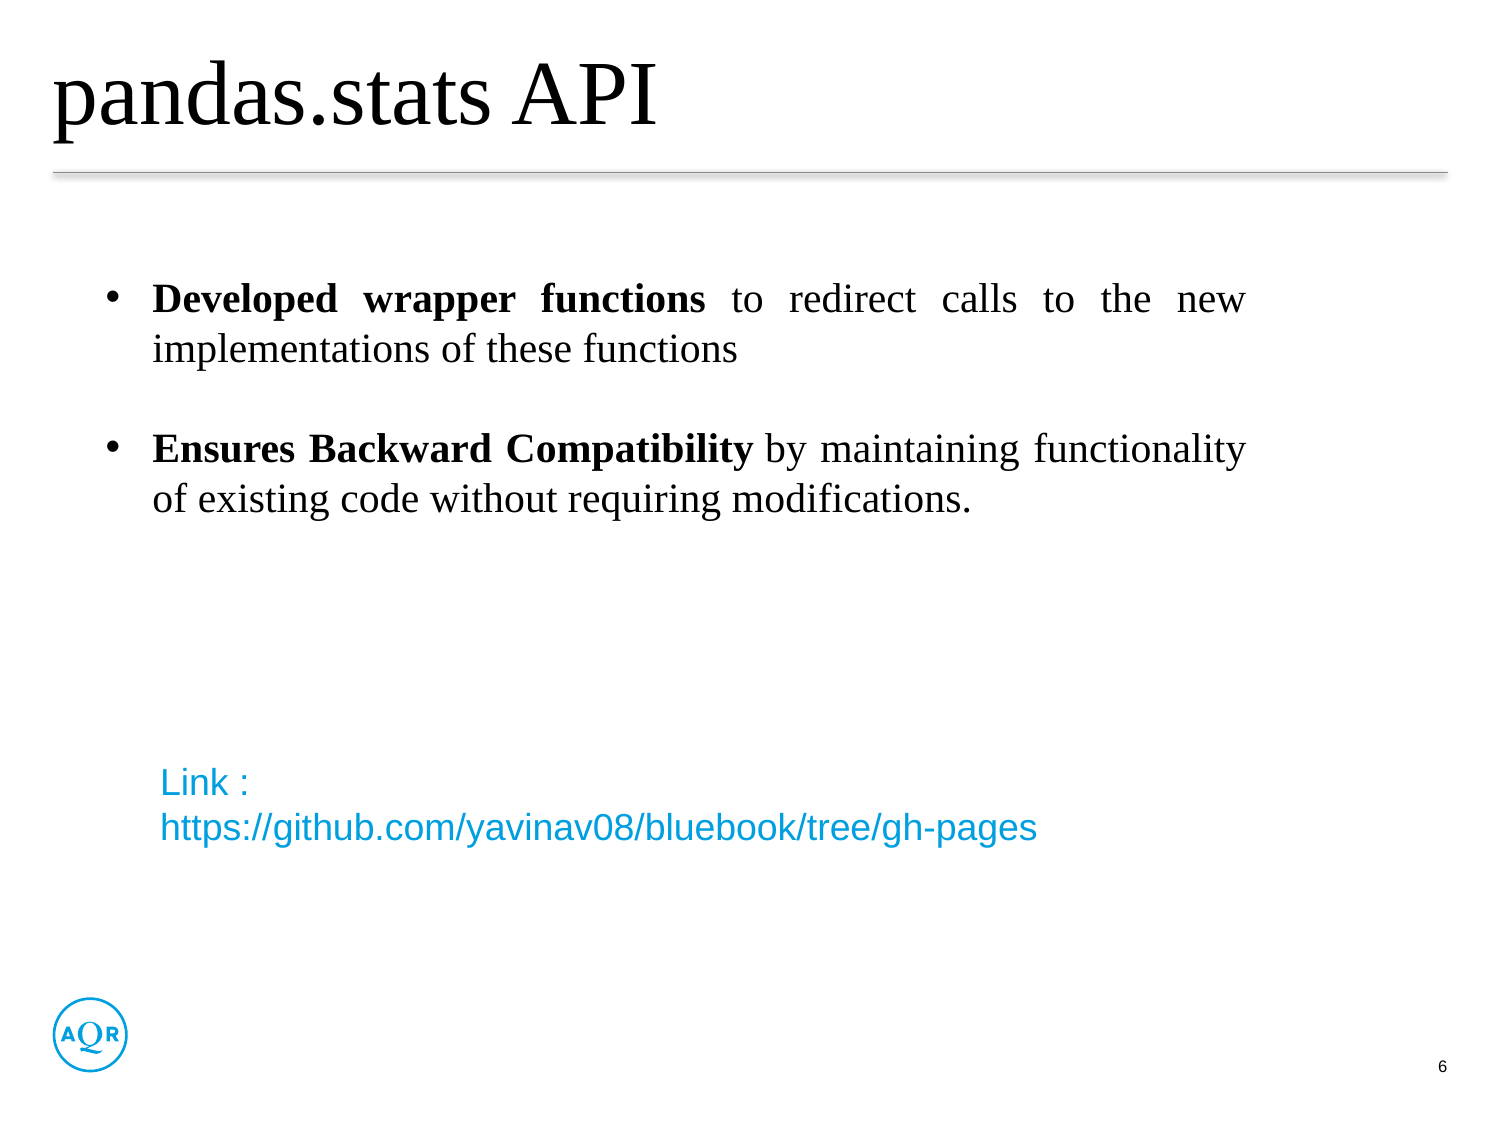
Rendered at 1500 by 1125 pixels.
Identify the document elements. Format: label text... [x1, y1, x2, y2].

slide_number 6 [1384, 997, 1448, 1076]
title pandas.stats API [52, 43, 1448, 160]
text_box Developed wrapper functions to redirect calls to the new implementations of these functions Ensures Backward Compatibility by maintaining functionality of existing code without requiring modifications. [90, 263, 1262, 731]
list [52, 174, 1448, 527]
text_box Link : https://github.com/yavinav08/bluebook/tree/gh-pages [145, 750, 1209, 856]
